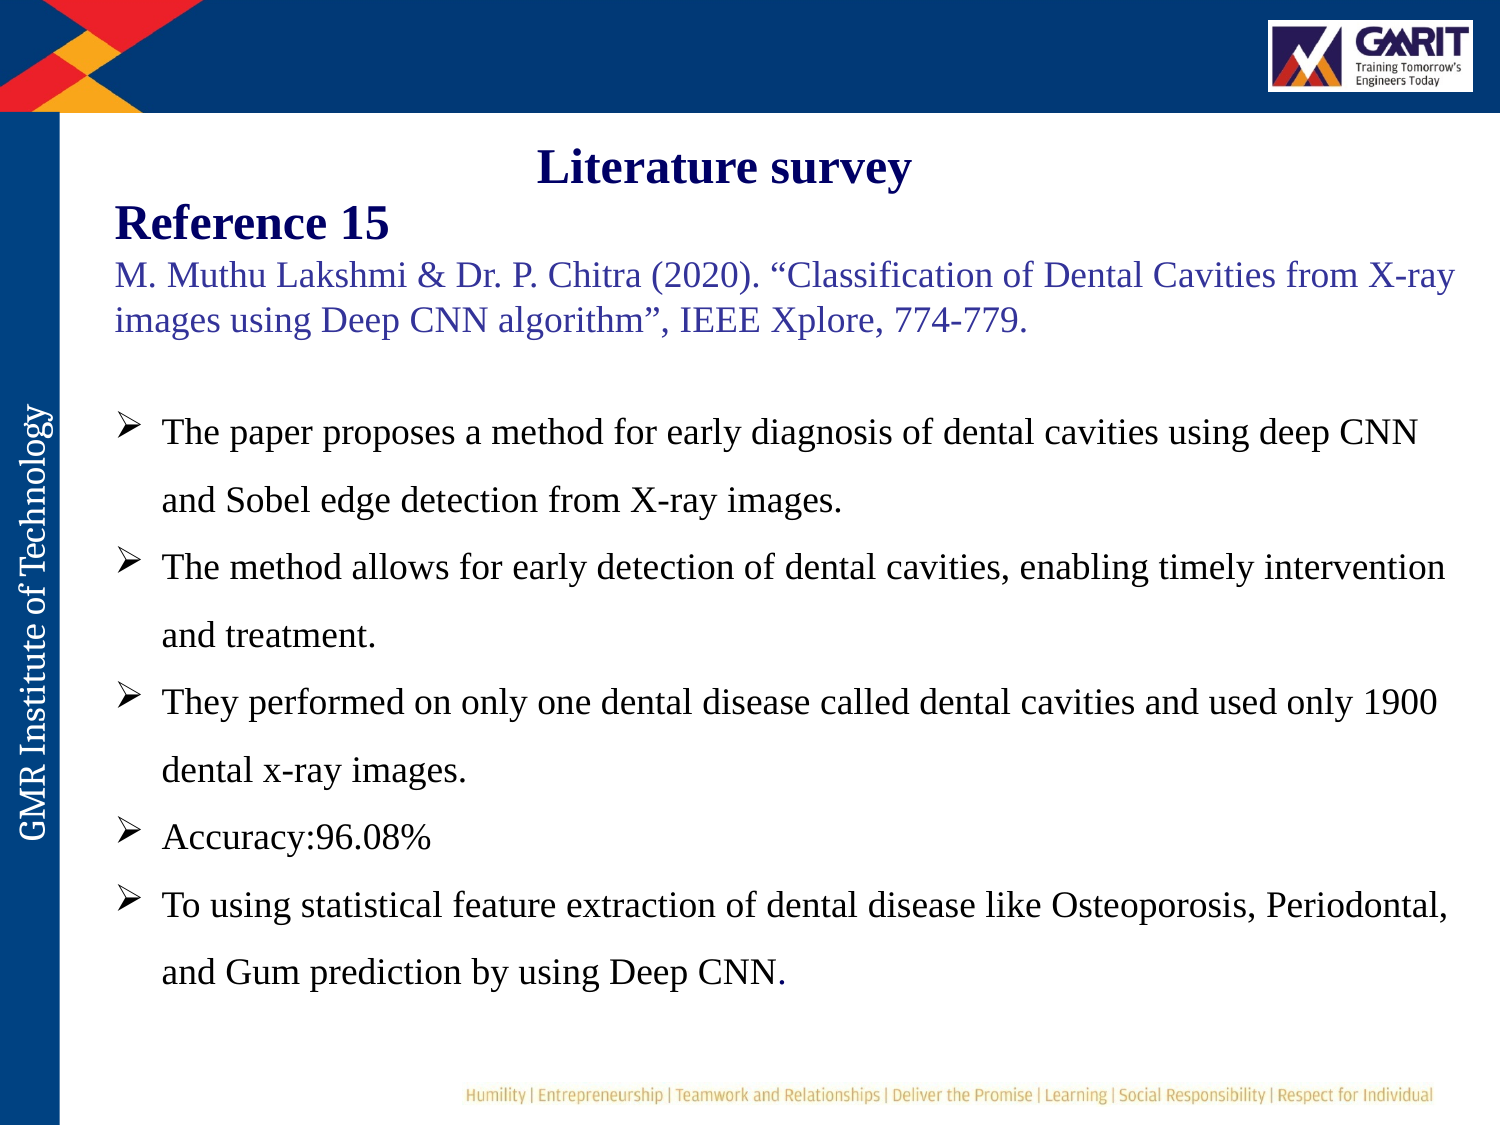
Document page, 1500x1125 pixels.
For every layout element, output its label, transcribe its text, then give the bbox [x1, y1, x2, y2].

text_box Literature survey [522, 126, 955, 182]
picture [0, 0, 1500, 113]
text_box Reference 15 M. Muthu Lakshmi & Dr. P. Chitra (2020). “Classification of Dental Cavities from X-ray images using Deep CNN algorithm”, IEEE Xplore, 774-779. The paper proposes a method for early diagnosis of dental cavities using deep CNN and Sobel edge detection from X-ray images. The method allows for early detection of dental cavities, enabling timely intervention and treatment. They performed on only one dental disease called dental cavities and used only 1900 dental x-ray images. Accuracy:96.08% To using statistical feature extraction of dental disease like Osteoporosis, Periodontal, and Gum prediction by using Deep CNN. [99, 182, 1478, 1000]
picture [462, 1082, 1438, 1107]
